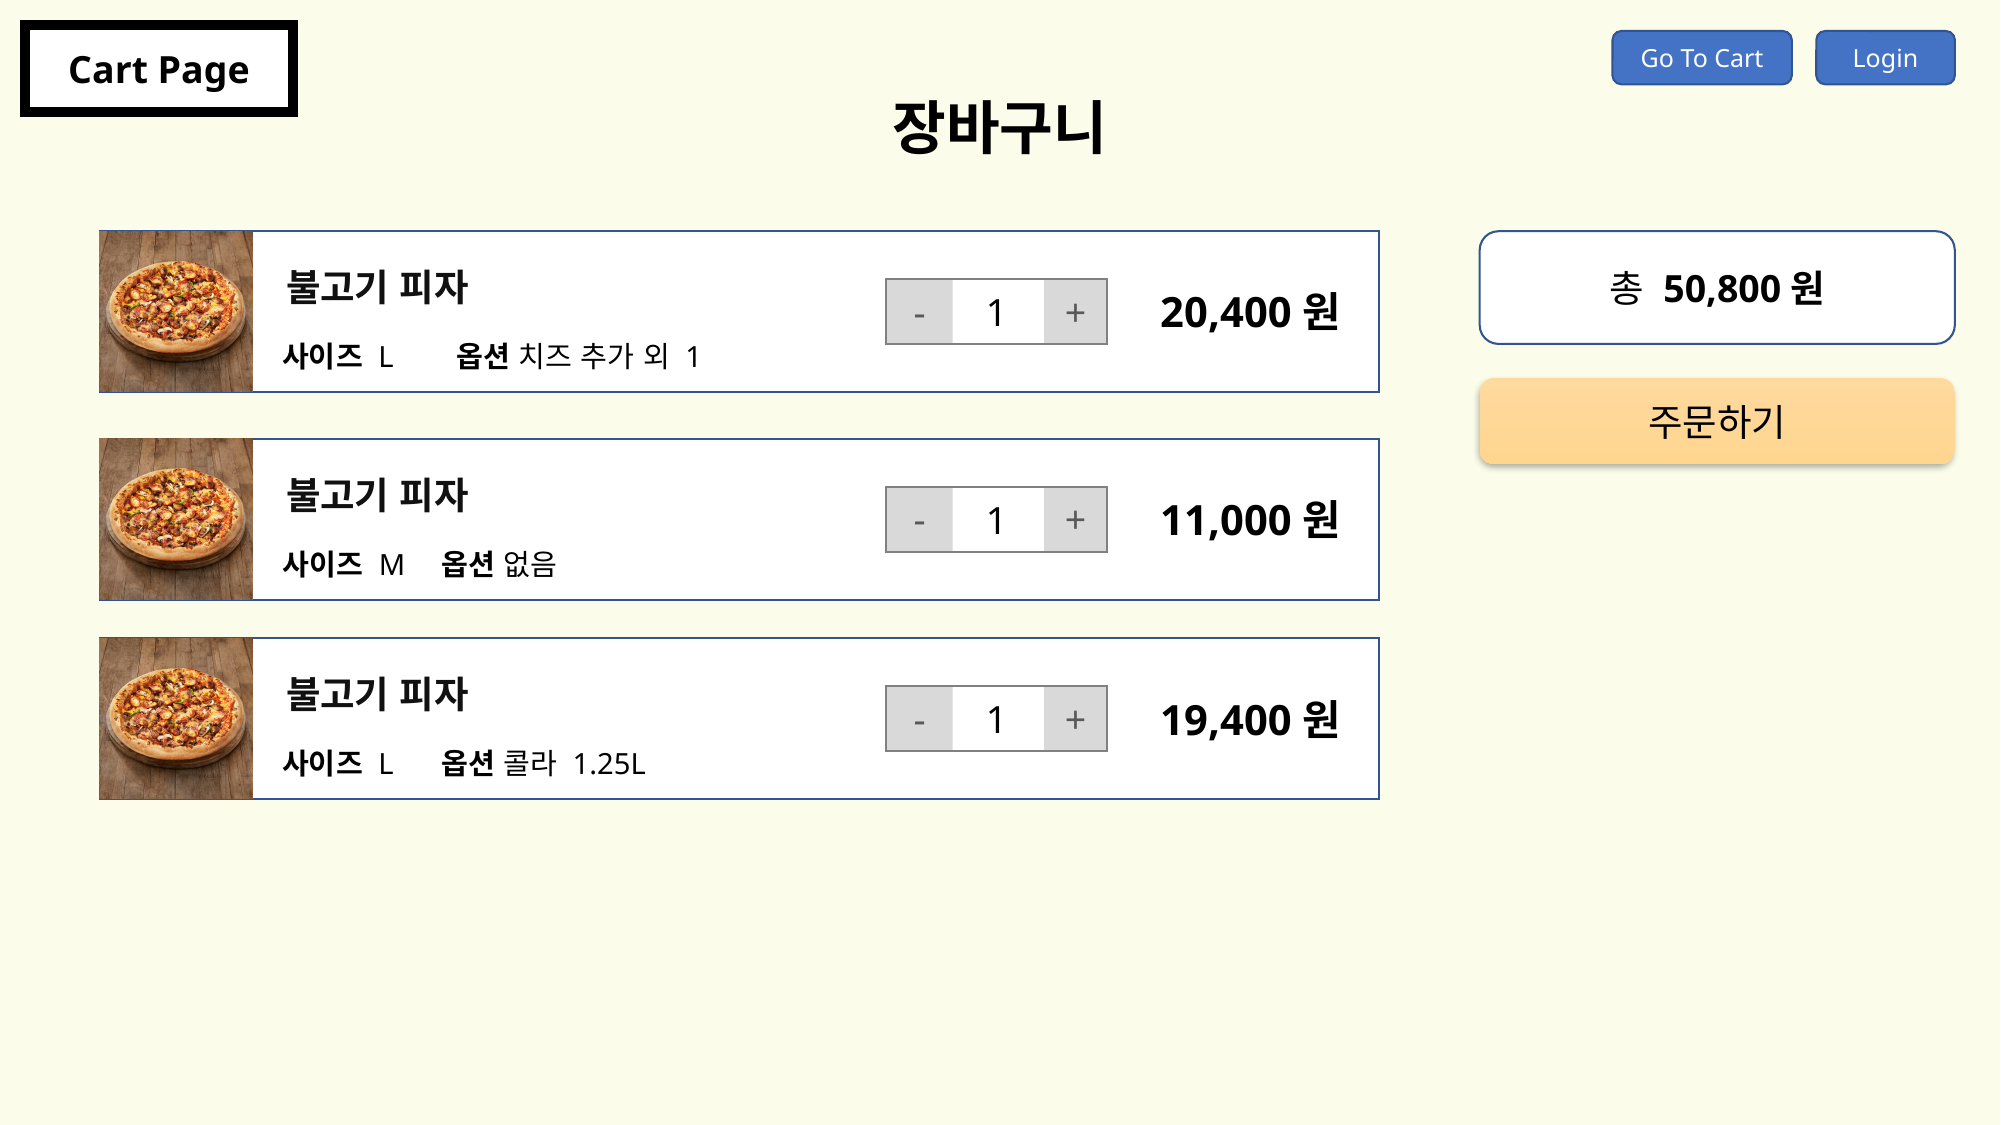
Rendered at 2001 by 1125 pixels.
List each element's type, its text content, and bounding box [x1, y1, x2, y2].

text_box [99, 231, 1380, 392]
text_box 주문하기 [1479, 377, 1956, 465]
text_box Login [1815, 29, 1956, 86]
text_box Cart Page [24, 24, 294, 113]
text_box Go To Cart [1611, 29, 1793, 86]
text_box 장바구니 [416, 84, 1584, 170]
text_box 총 50,800원 [1478, 230, 1956, 345]
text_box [99, 638, 1380, 799]
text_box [99, 438, 1380, 600]
